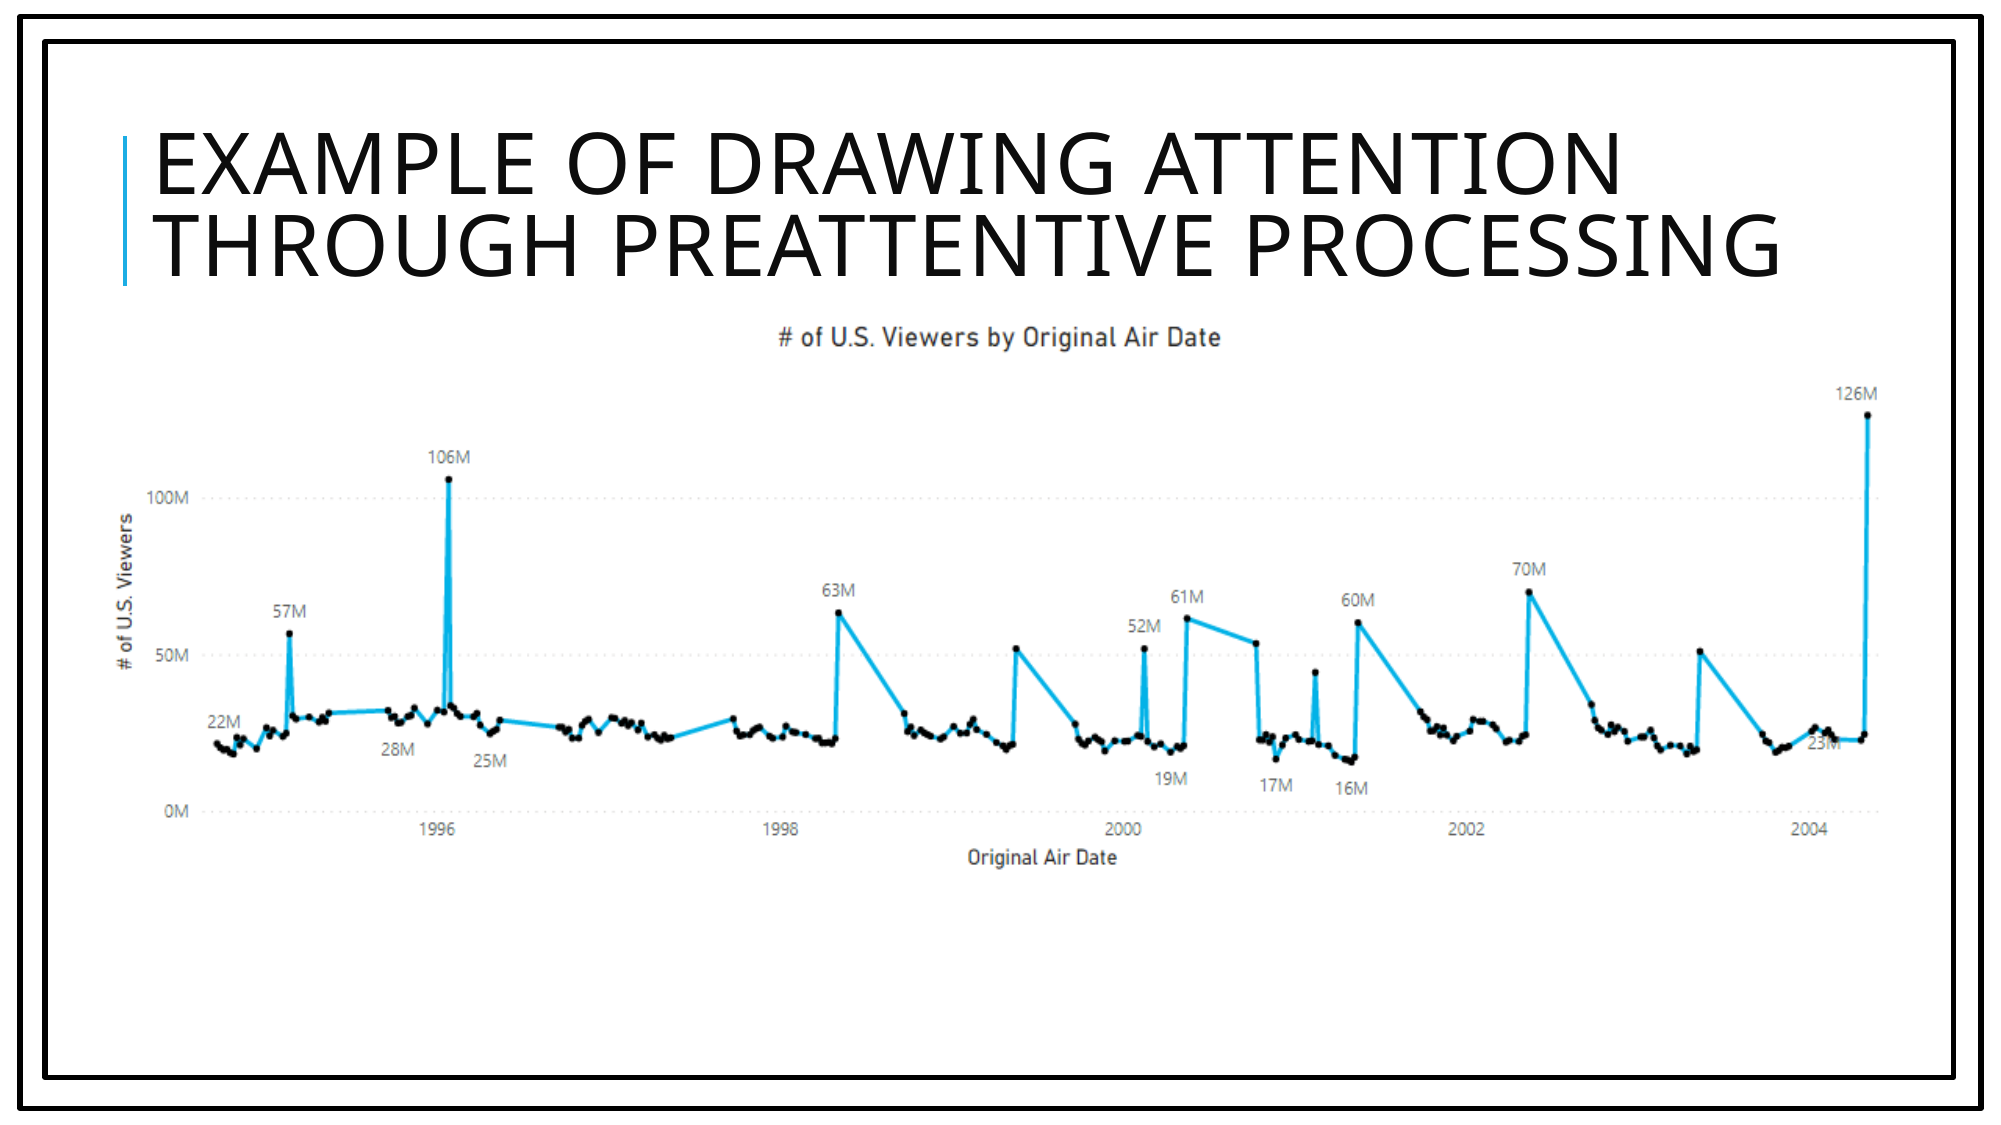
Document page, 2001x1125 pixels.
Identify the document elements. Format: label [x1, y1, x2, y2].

text_box [44, 40, 1955, 1079]
text_box [19, 15, 1982, 1110]
picture [96, 319, 1903, 886]
